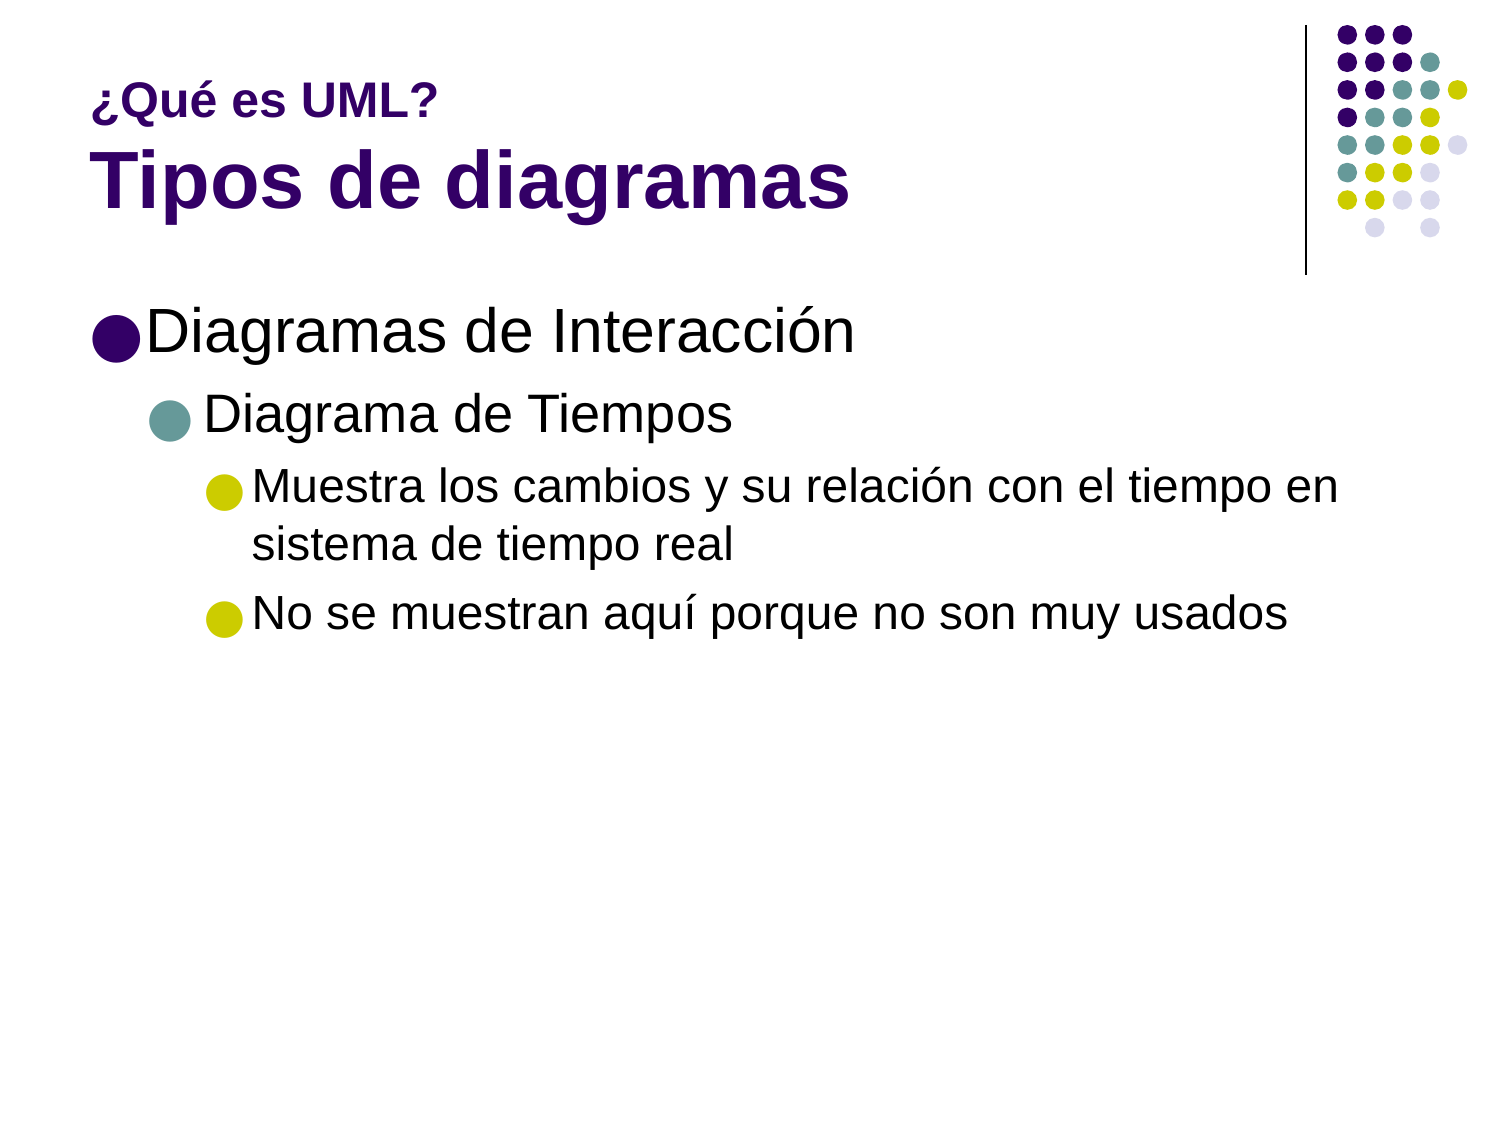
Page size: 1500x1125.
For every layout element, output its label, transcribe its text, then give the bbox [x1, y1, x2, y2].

text_box ¿Qué es UML? Tipos de diagramas [74, 20, 1313, 233]
text_box Diagramas de Interacción Diagrama de Tiempos Muestra los cambios y su relación con el tiempo en sistema de tiempo real No se muestran aquí porque no son muy usados [74, 281, 1412, 1006]
